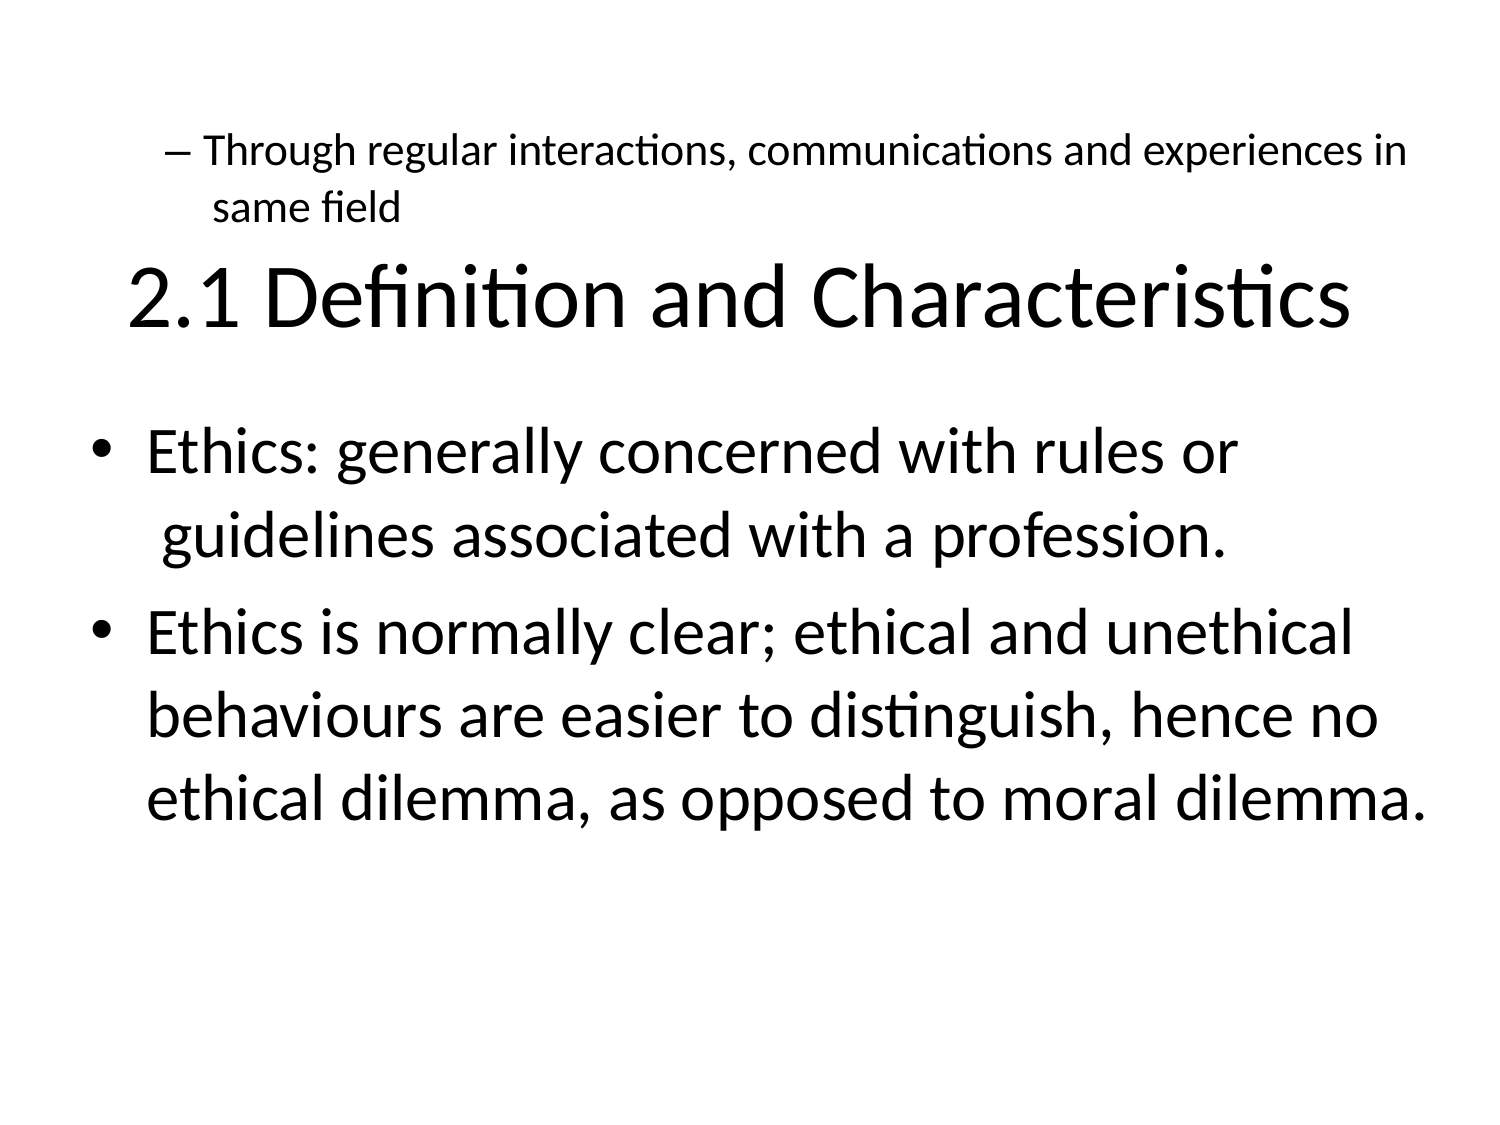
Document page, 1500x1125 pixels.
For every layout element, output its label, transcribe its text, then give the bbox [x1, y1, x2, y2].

text_box – Through regular interactions, communications and experiences in same field [162, 114, 1428, 233]
text_box Ethics: generally concerned with rules or guidelines associated with a profession. Ethics is normally clear; ethical and unethical behaviours are easier to distinguish, hence no ethical dilemma, as opposed to moral dilemma. [87, 401, 1438, 835]
title 2.1 Definition and Characteristics [124, 233, 1362, 401]
